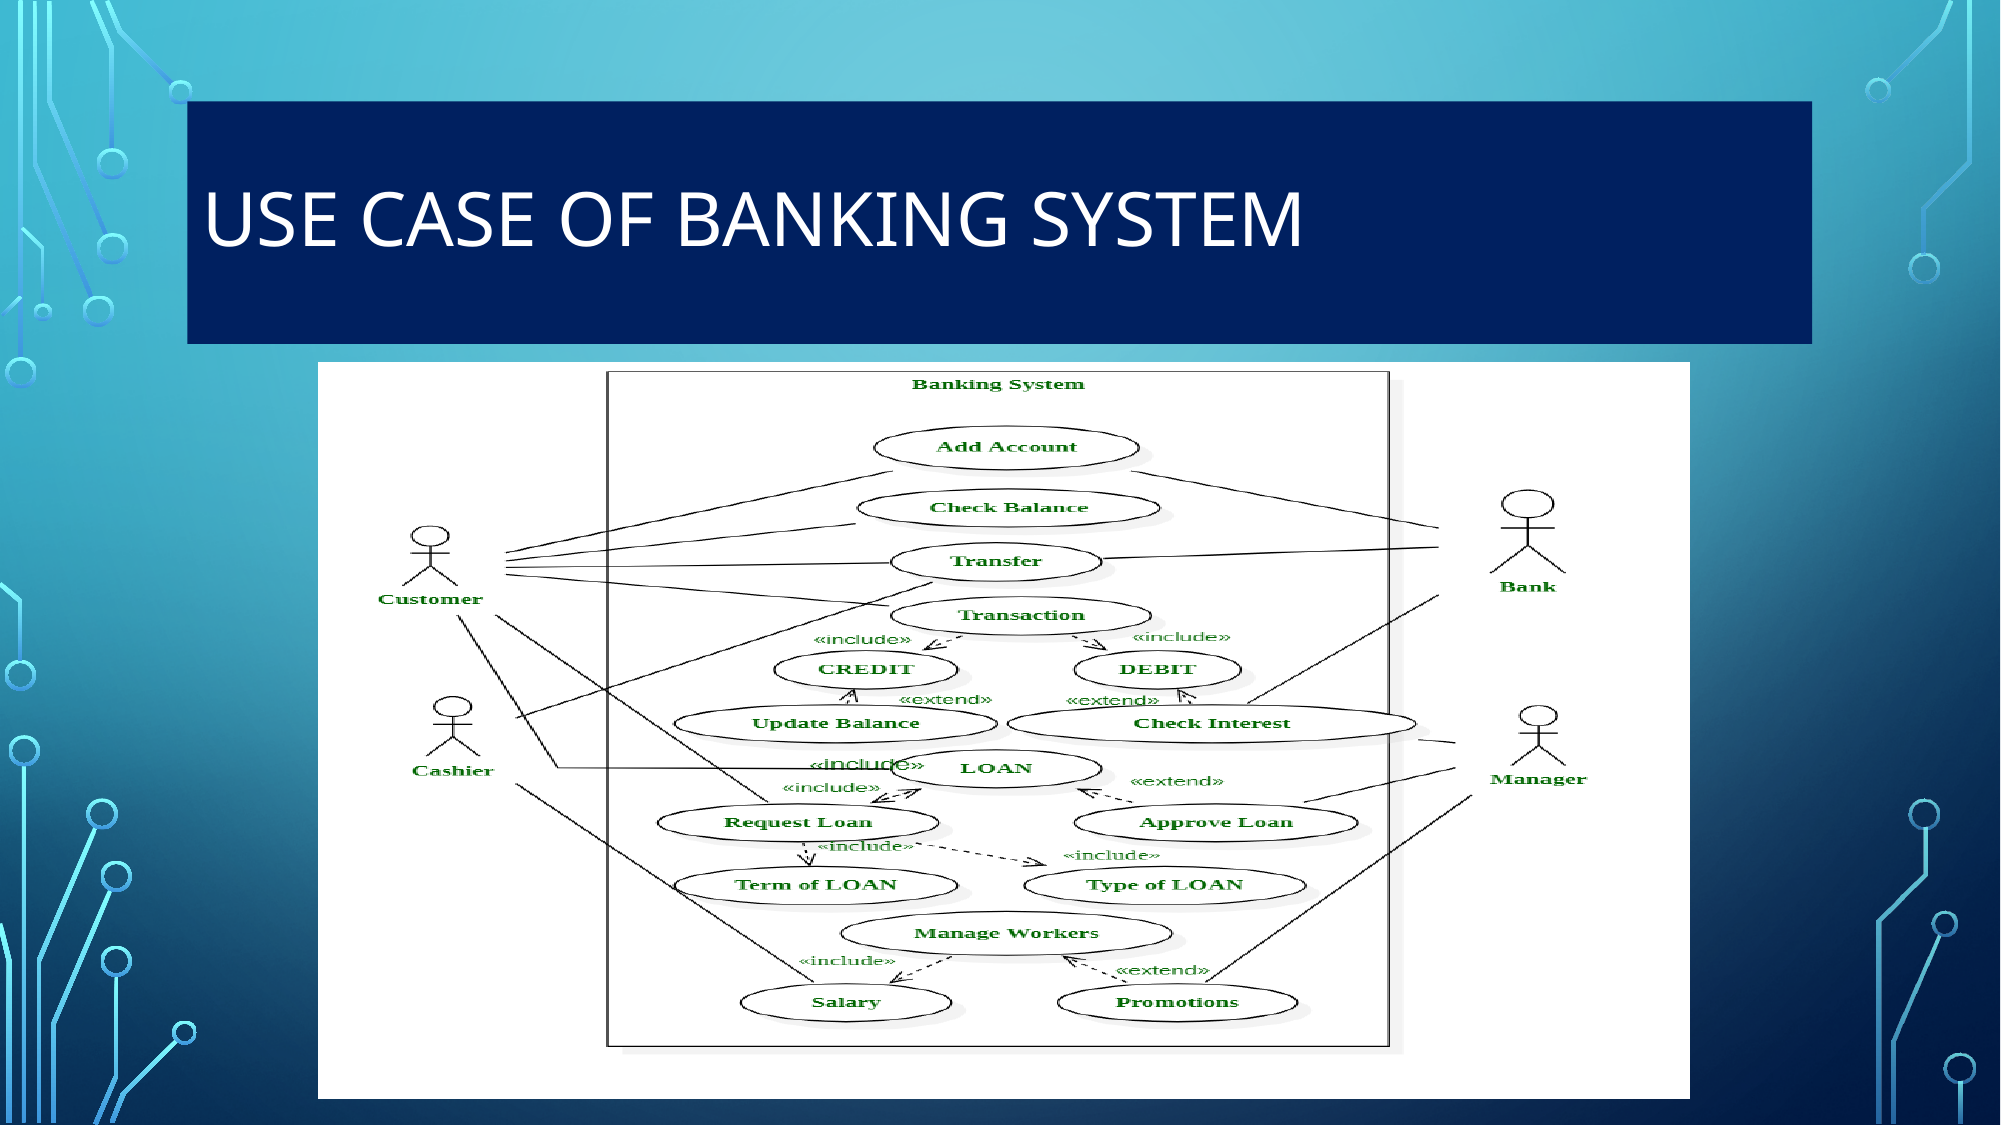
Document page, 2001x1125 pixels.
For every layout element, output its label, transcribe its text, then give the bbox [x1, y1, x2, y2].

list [318, 361, 1690, 1099]
title USE CASE OF BANKING SYSTEM [187, 101, 1813, 344]
